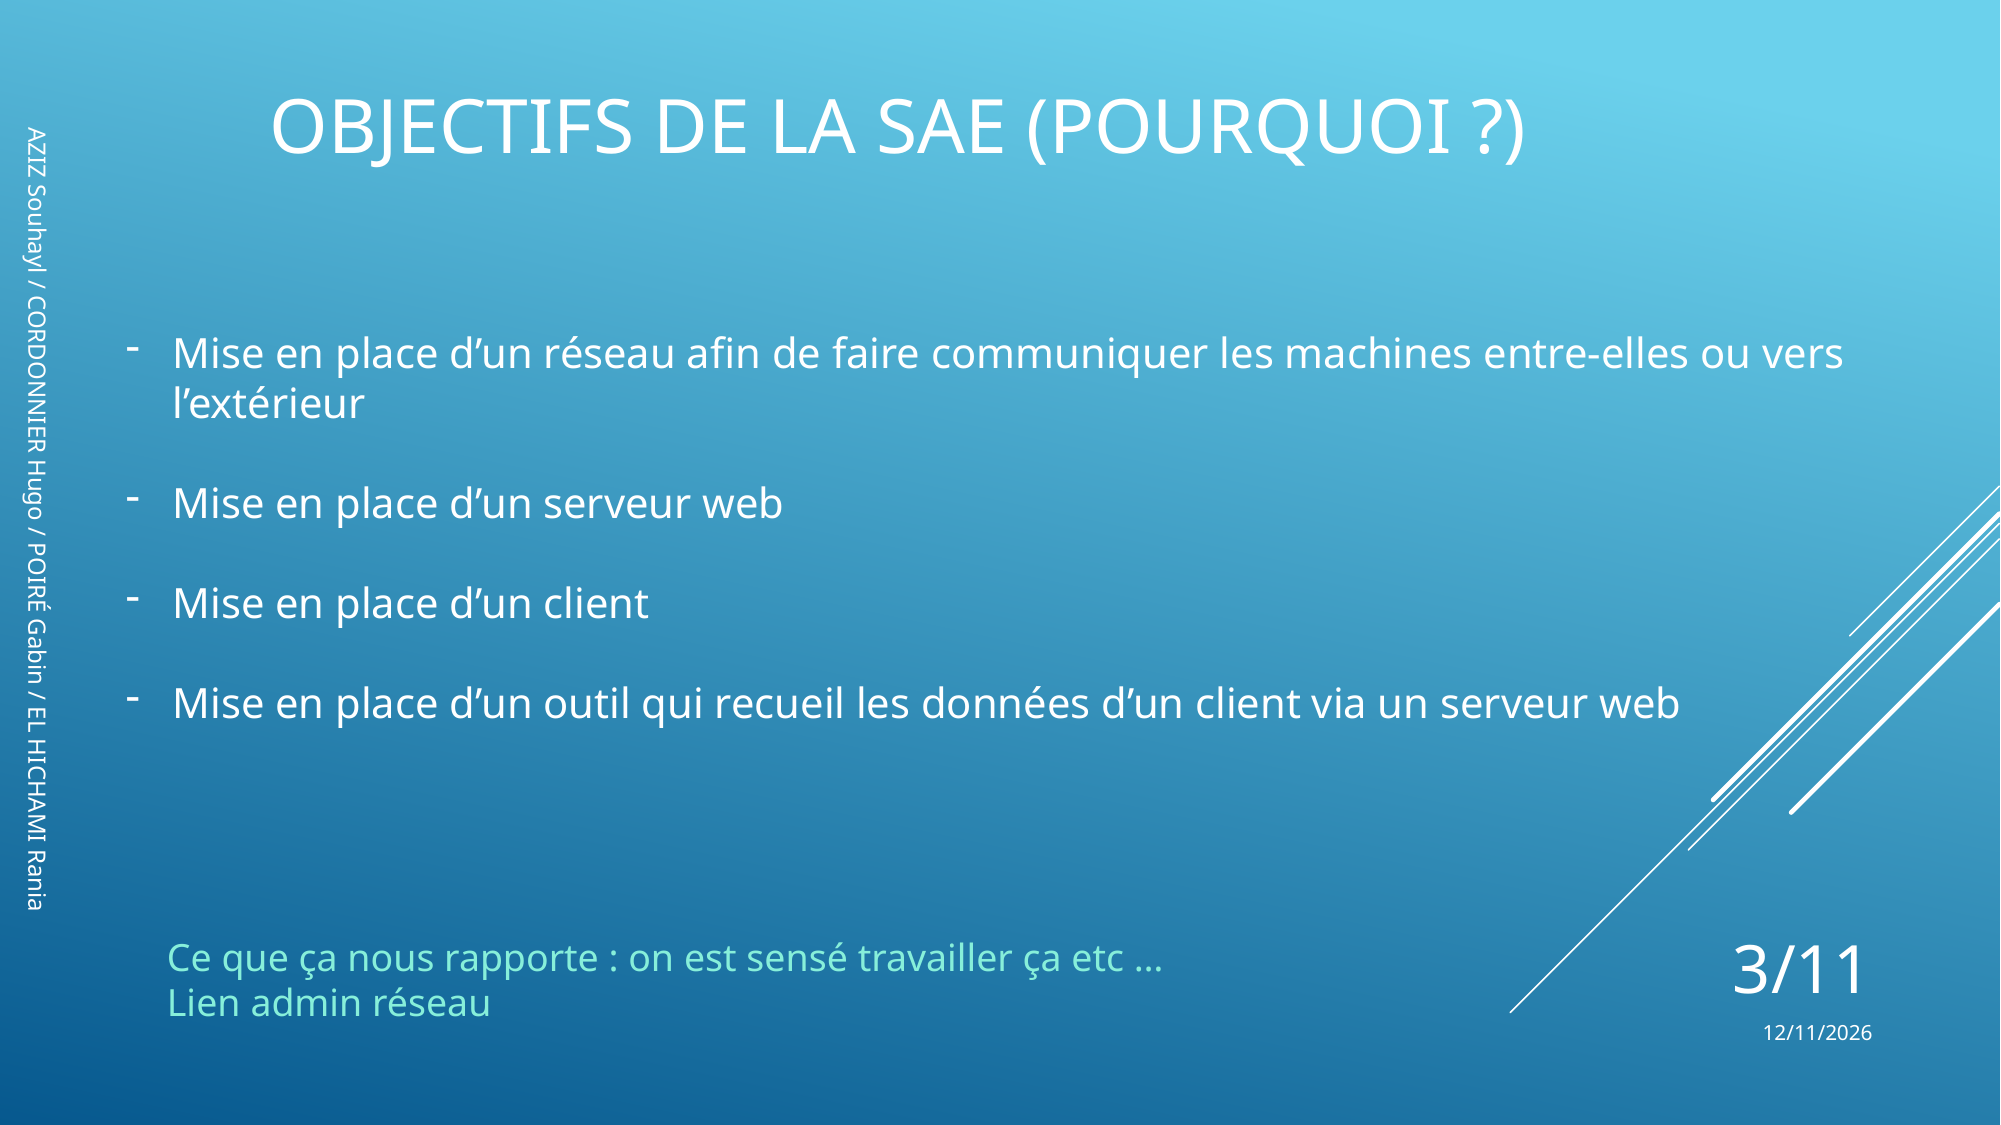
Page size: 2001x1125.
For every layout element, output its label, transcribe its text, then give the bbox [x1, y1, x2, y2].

title Objectifs de la SAE (Pourquoi ?) [254, 0, 1655, 248]
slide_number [1624, 1012, 1888, 1073]
text_box Ce que ça nous rapporte : on est sensé travailler ça etc … Lien admin réseau [152, 926, 1278, 1031]
footer AZIZ Souhayl / CORDONNIER Hugo / POIRÉ Gabin / EL HICHAMI Rania [0, 112, 60, 1033]
slide_number 3/11 [1700, 915, 1888, 1025]
text_box Mise en place d’un réseau afin de faire communiquer les machines entre-elles ou vers l’extérieur Mise en place d’un serveur web Mise en place d’un client Mise en place d’un outil qui recueil les données d’un client via un serveur web [111, 318, 1889, 734]
